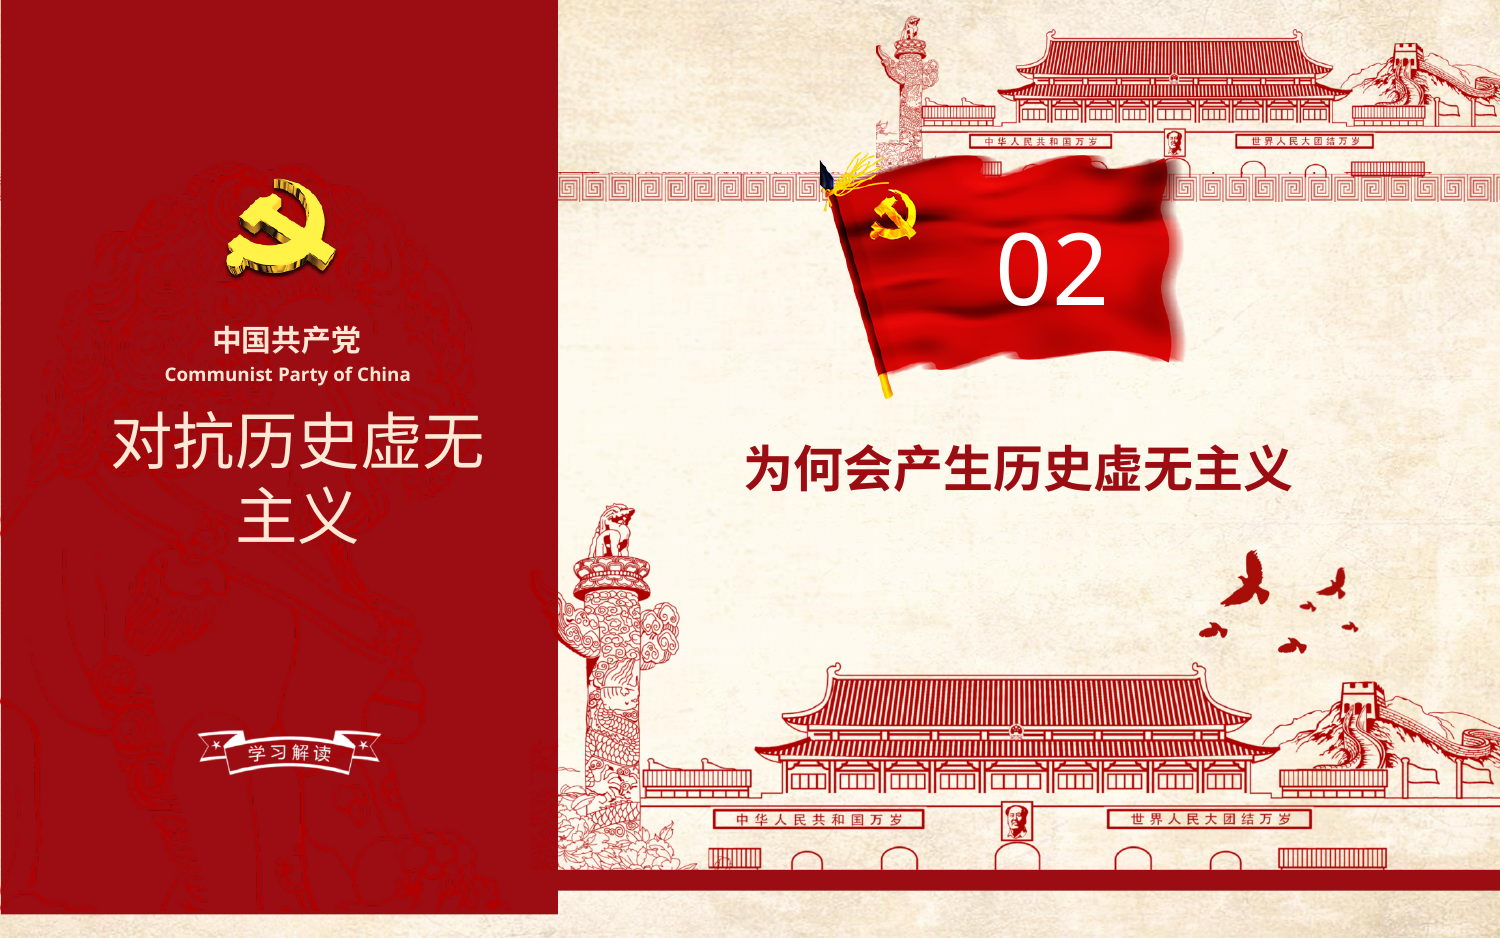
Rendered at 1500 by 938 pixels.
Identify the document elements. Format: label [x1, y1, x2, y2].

picture [0, 891, 1500, 938]
text_box [530, 359, 1500, 891]
picture [611, 0, 1500, 359]
text_box [0, 0, 611, 915]
text_box [784, 137, 1197, 413]
text_box [84, 177, 511, 788]
text_box [1177, 527, 1380, 675]
